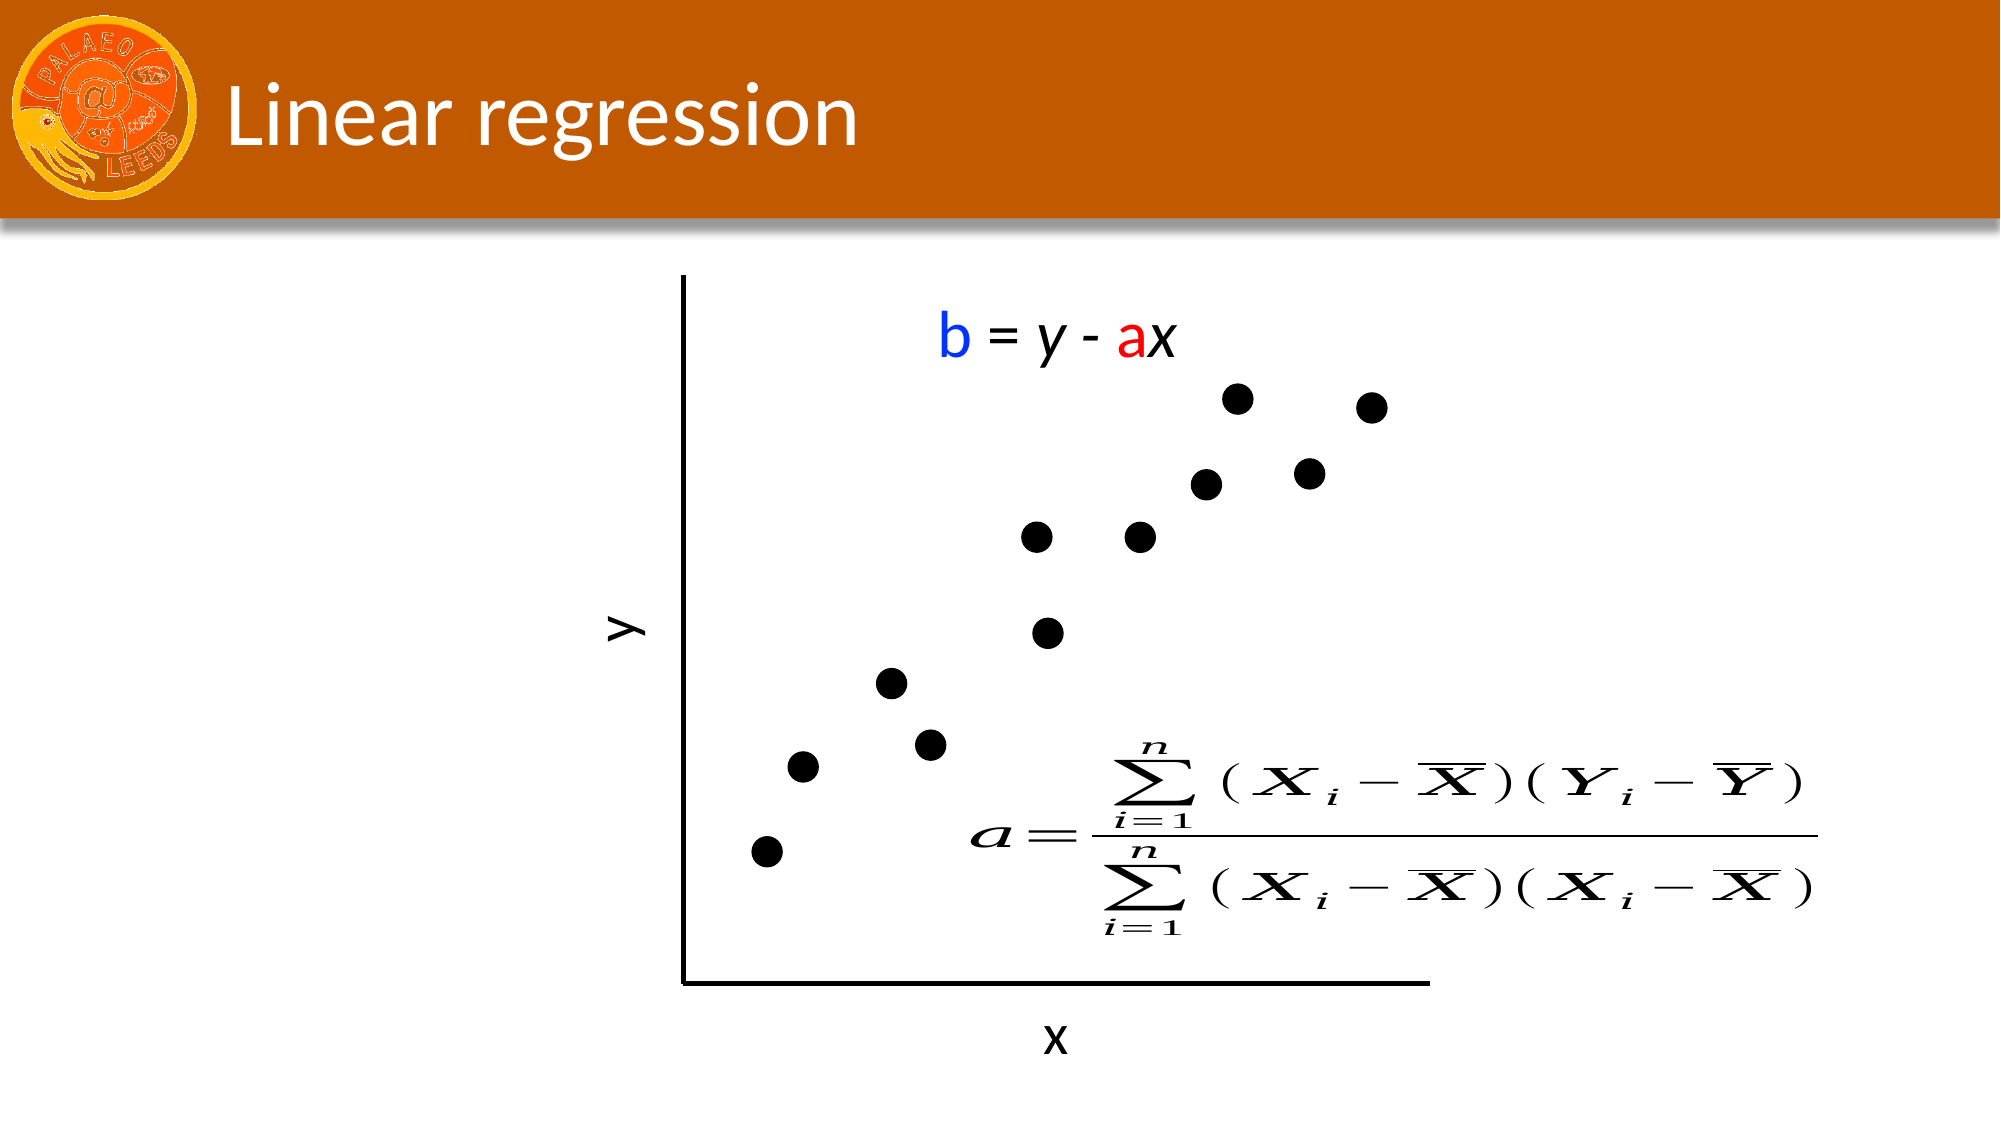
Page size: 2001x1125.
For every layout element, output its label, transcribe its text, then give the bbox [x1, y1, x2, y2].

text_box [570, 274, 1430, 1075]
text_box Linear regression [210, 17, 2000, 201]
text_box [0, 0, 2000, 219]
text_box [751, 383, 1388, 868]
picture [11, 15, 197, 200]
